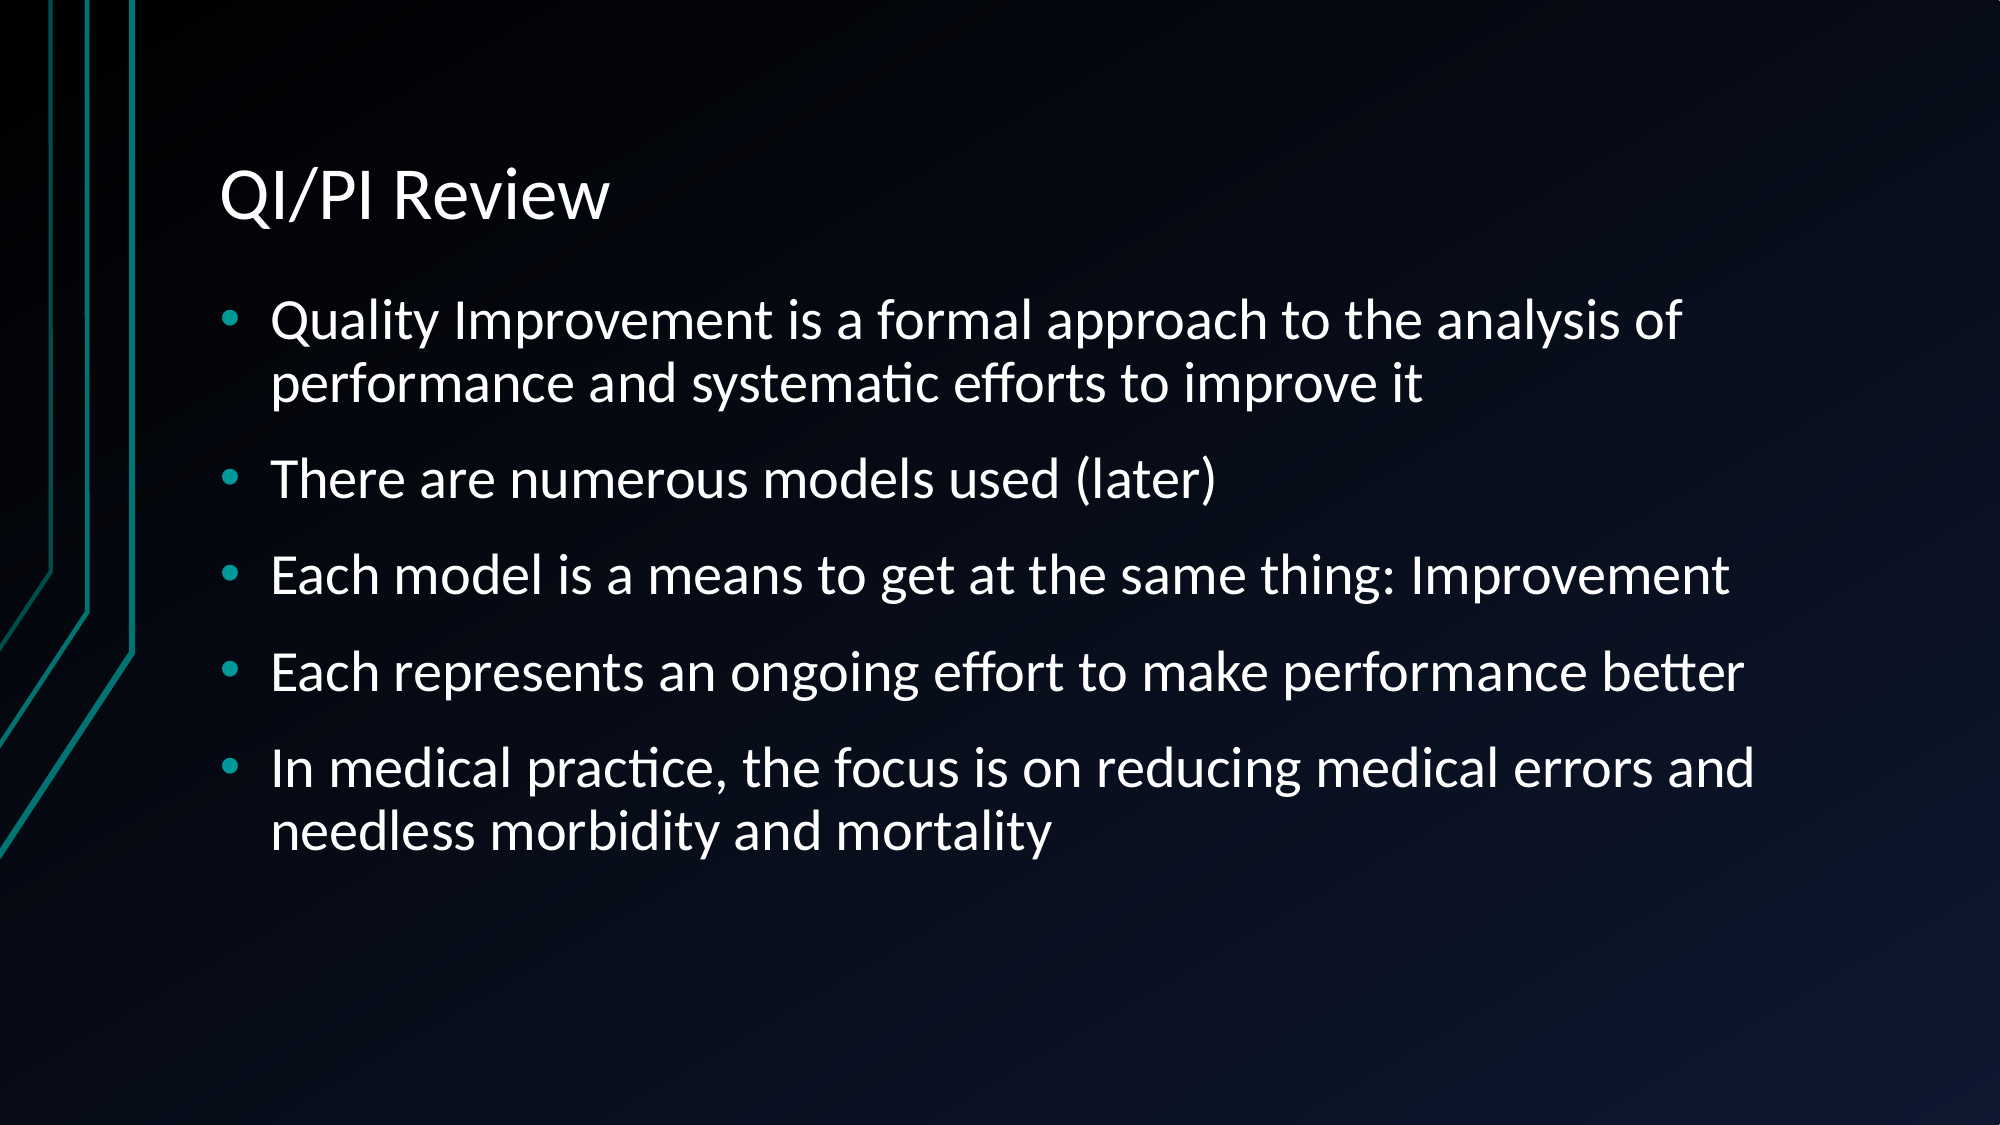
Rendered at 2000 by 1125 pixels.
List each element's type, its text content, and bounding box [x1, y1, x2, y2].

title QI/PI Review [199, 45, 1900, 246]
list Quality Improvement is a formal approach to the analysis of performance and systematic efforts to improve it There are numerous models used (later) Each model is a means to get at the same thing: Improvement Each represents an ongoing effort to make performance better In medical practice, the focus is on reducing medical errors and needless morbidity and mortality [199, 279, 1900, 1012]
